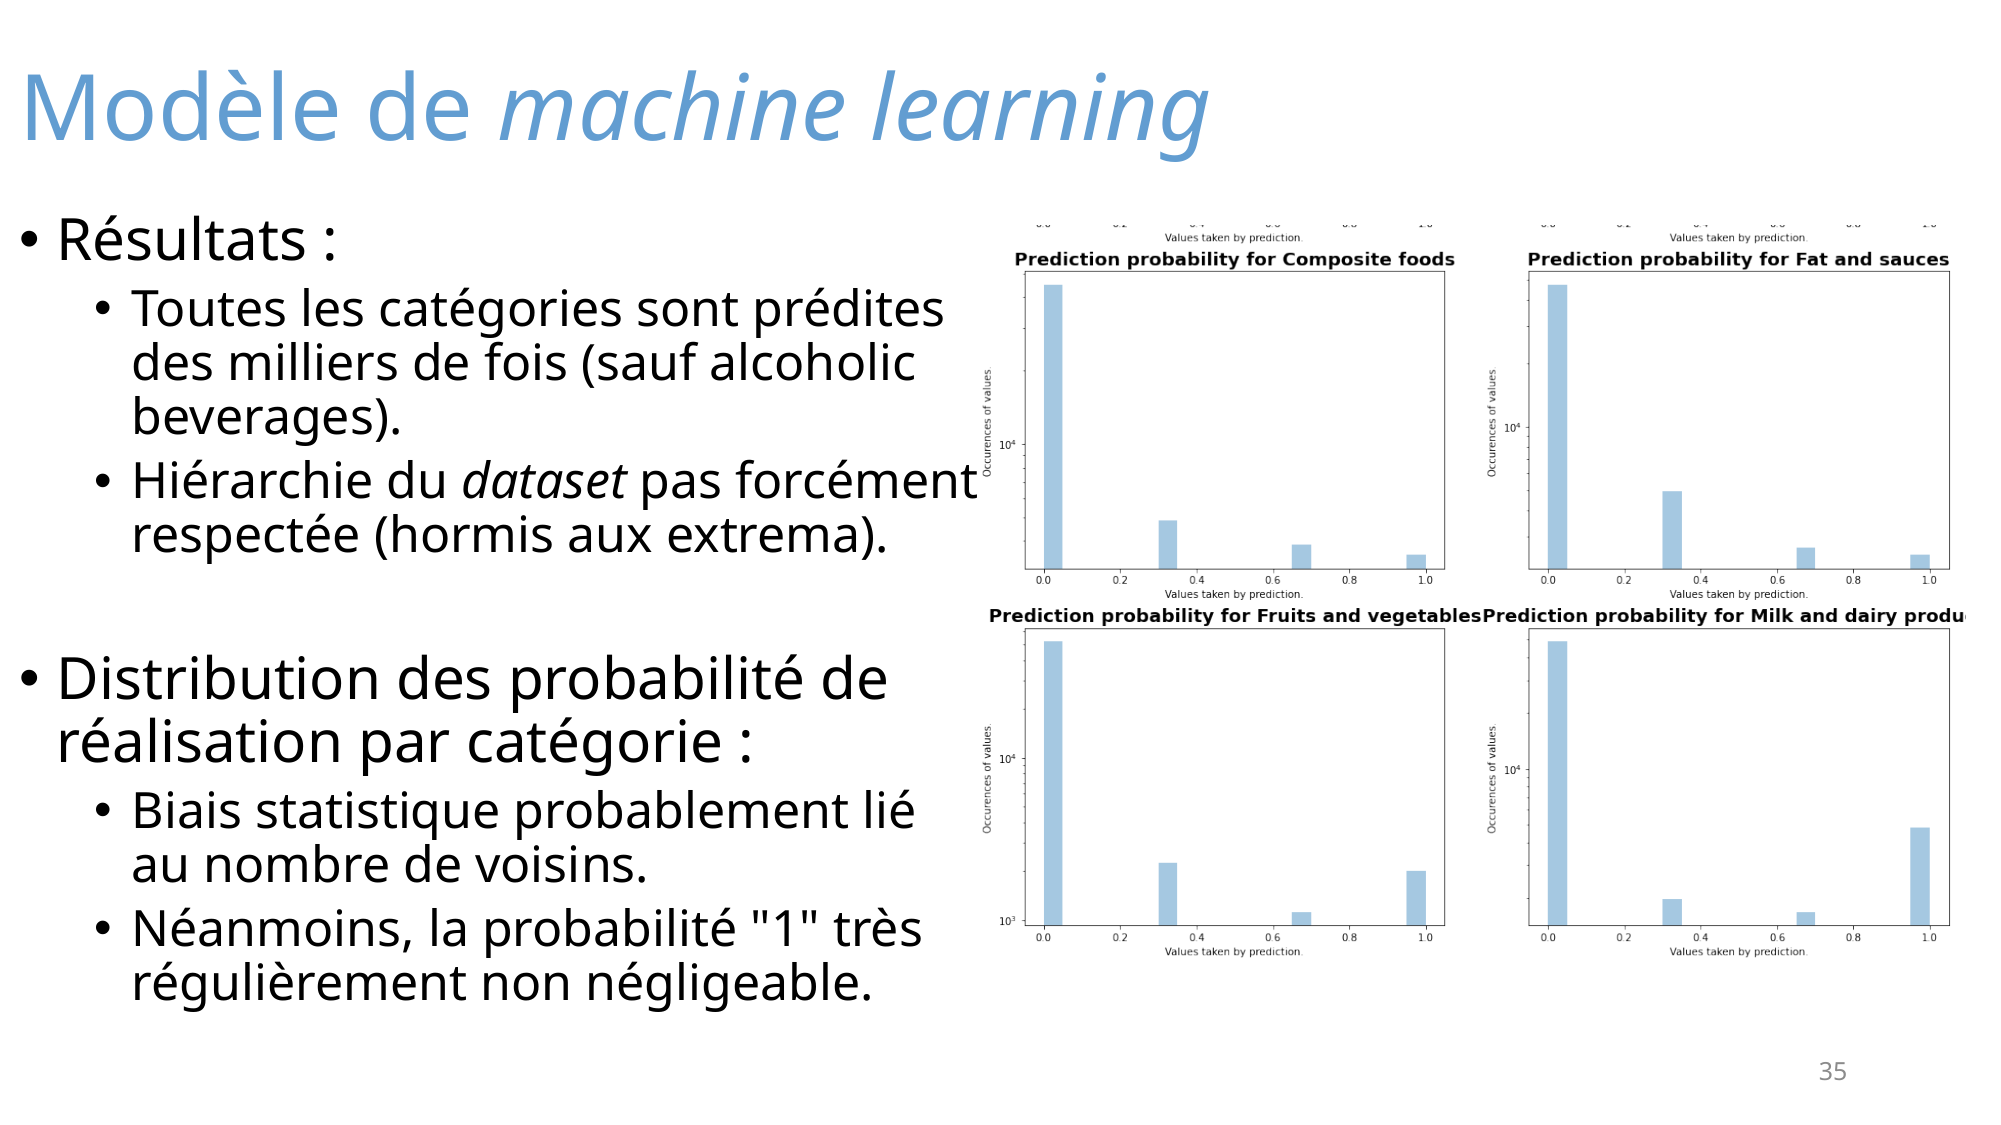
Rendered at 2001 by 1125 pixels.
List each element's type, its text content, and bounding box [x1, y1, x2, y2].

picture [967, 225, 1966, 964]
title Modèle de machine learning [4, 0, 1996, 222]
slide_number 35 [1412, 1042, 1863, 1103]
text_box Résultats : Toutes les catégories sont prédites des milliers de fois (sauf alcoholic beverages). Hiérarchie du dataset pas forcément respectée (hormis aux extrema). Distribution des probabilité de réalisation par catégorie : Biais statistique probablement lié au nombre de voisins. Néanmoins, la probabilité "1" très régulièrement non négligeable. [4, 202, 1000, 1086]
